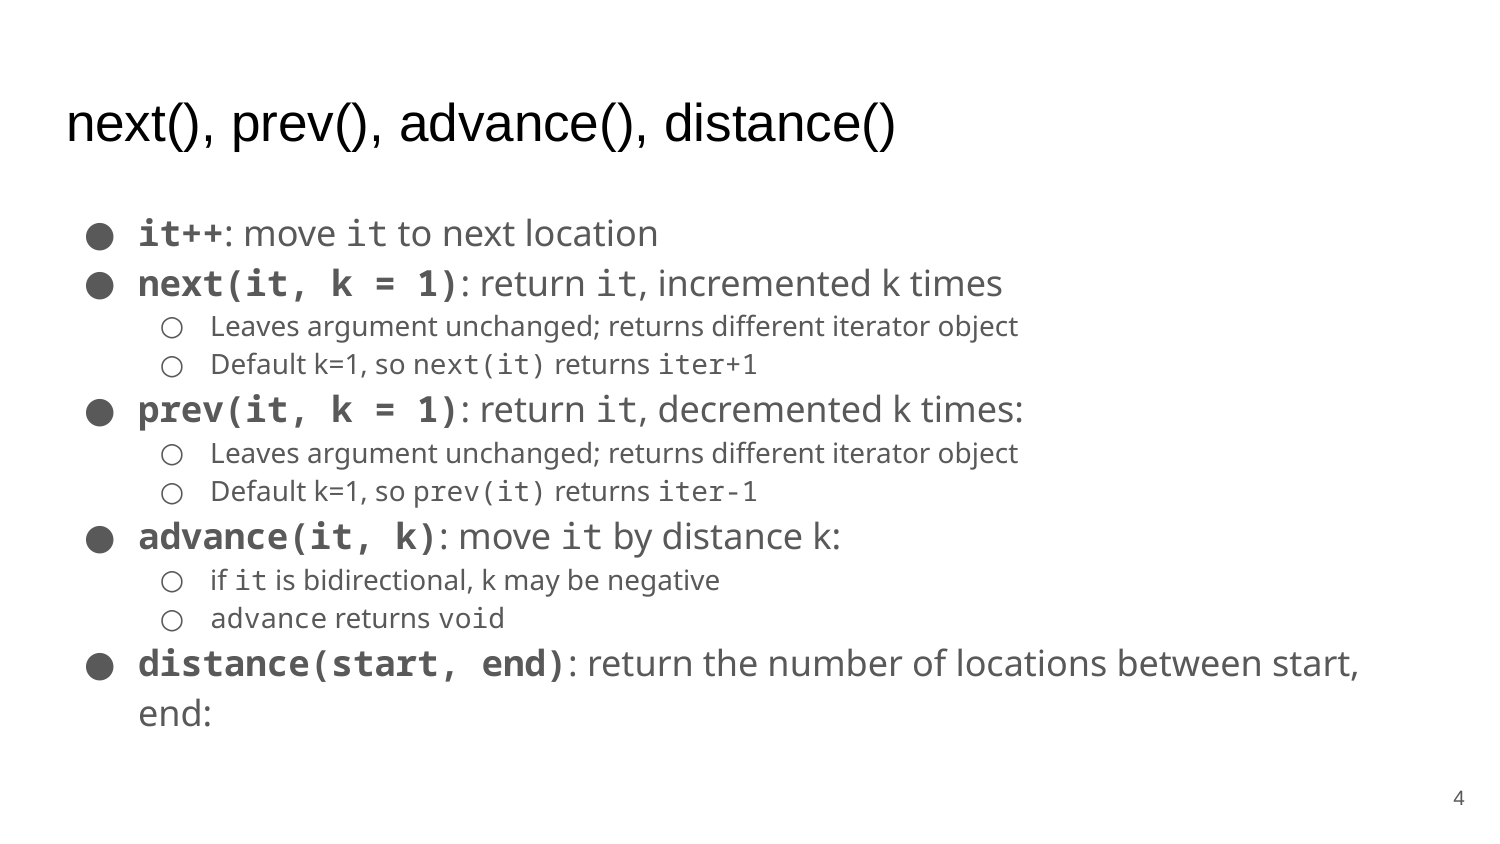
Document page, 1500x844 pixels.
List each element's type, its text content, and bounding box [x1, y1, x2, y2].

title next(), prev(), advance(), distance() [51, 72, 1449, 167]
list it++: move it to next location next(it, k = 1): return it, incremented k times Leaves argument unchanged; returns different iterator object Default k=1, so next(it) returns iter+1 prev(it, k = 1): return it, decremented k times: Leaves argument unchanged; returns different iterator object Default k=1, so prev(it) returns iter-1 advance(it, k): move it by distance k: if it is bidirectional, k may be negative advance returns void distance(start, end): return the number of locations between start, end: [51, 189, 1449, 750]
slide_number ‹#› [1389, 764, 1480, 830]
